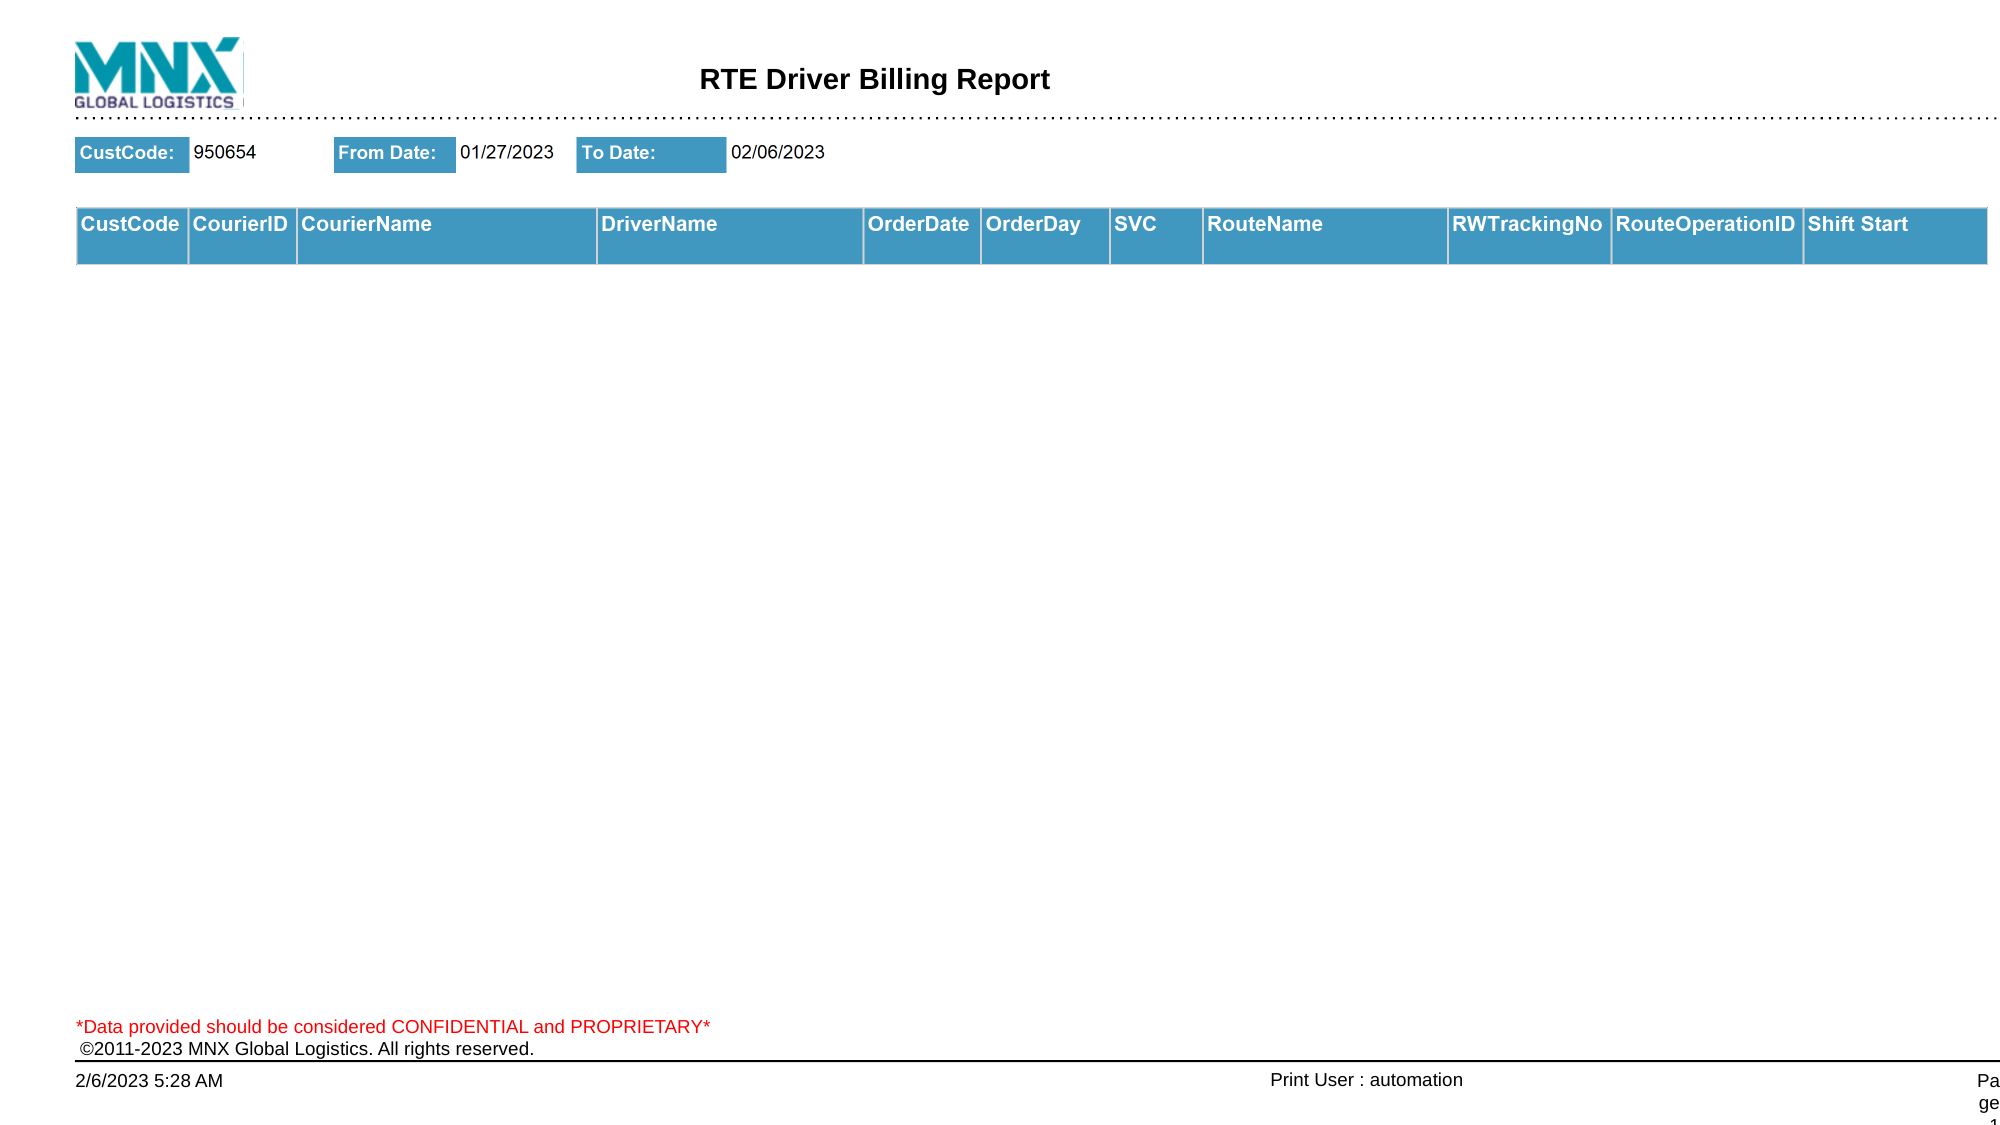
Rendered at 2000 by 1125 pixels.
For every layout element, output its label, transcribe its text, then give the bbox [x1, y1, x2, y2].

text_box ©2011-2023 MNX Global Logistics. All rights reserved. [75, 1036, 1770, 1058]
text_box 2/6/2023 5:28 AM [75, 1068, 374, 1088]
text_box RTE Driver Billing Report [490, 56, 1260, 99]
picture [75, 37, 286, 110]
text_box Print User : automation [1163, 1067, 1570, 1088]
text_box *Data provided should be considered CONFIDENTIAL and PROPRIETARY* [76, 1014, 1771, 1036]
text_box Page 1 of 2 [1974, 1068, 2000, 1088]
picture [75, 207, 1988, 266]
picture [74, 137, 877, 174]
